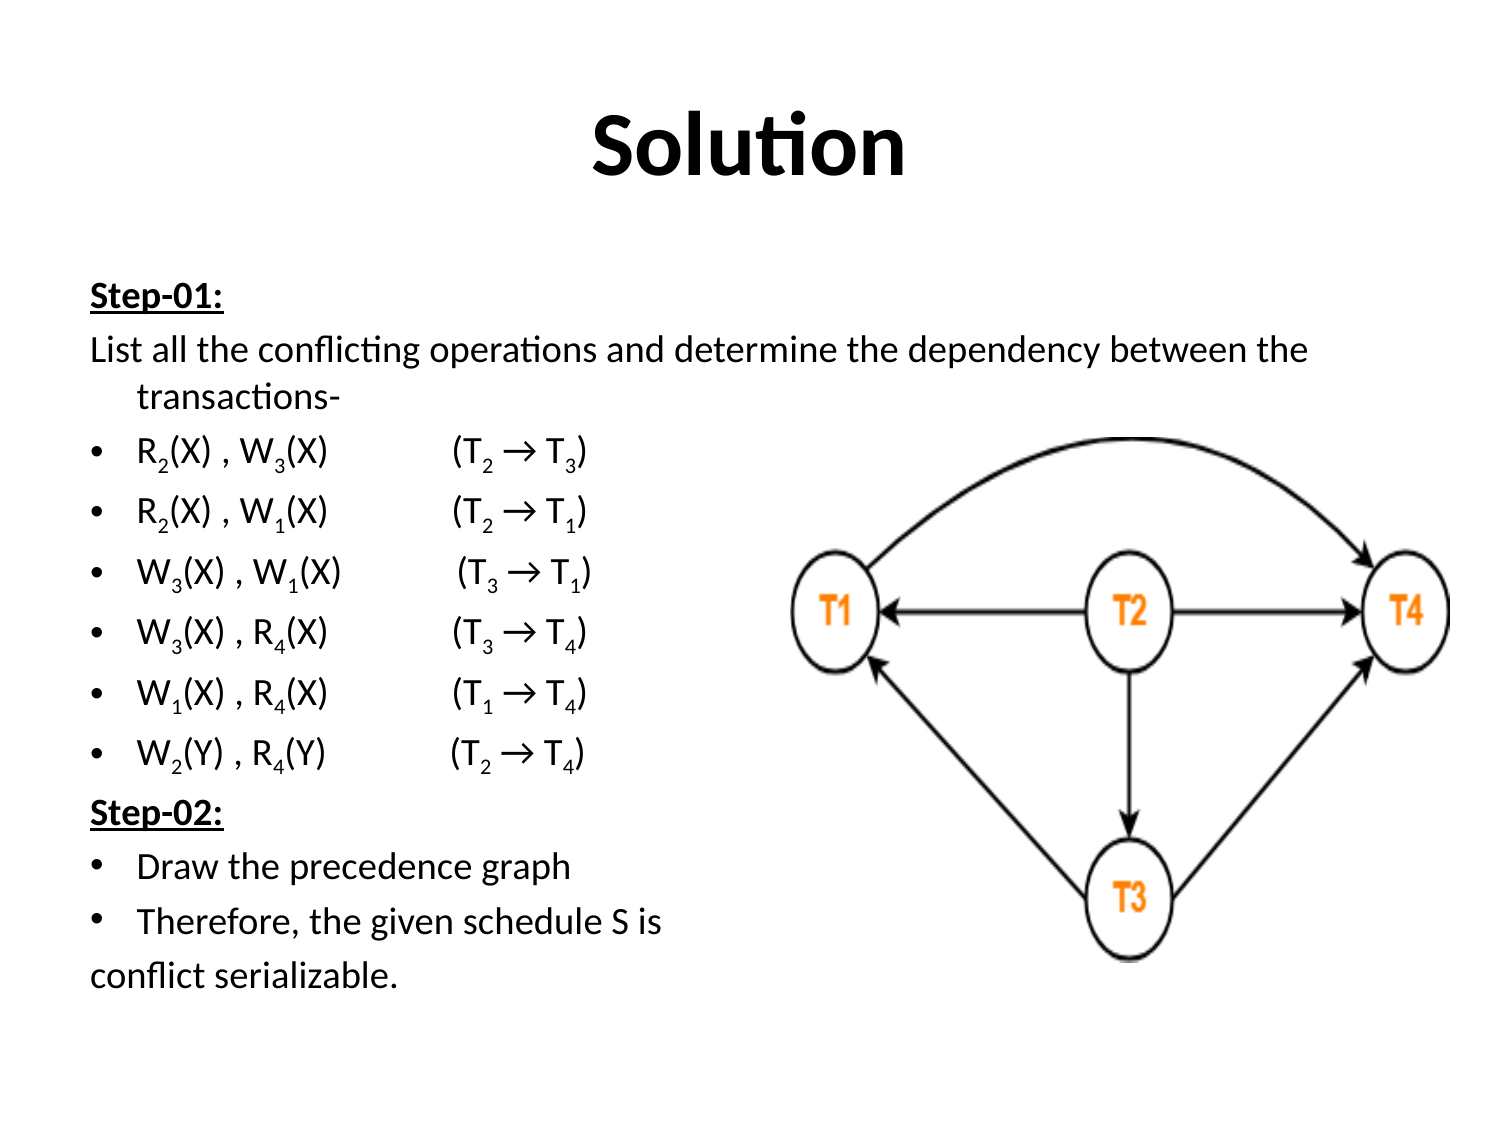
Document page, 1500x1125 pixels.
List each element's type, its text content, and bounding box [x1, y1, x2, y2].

title Solution [75, 45, 1425, 233]
picture [790, 437, 1451, 963]
list Step-01: List all the conflicting operations and determine the dependency between the transactions- R2(X) , W3(X) (T2 → T3) R2(X) , W1(X) (T2 → T1) W3(X) , W1(X) (T3 → T1) W3(X) , R4(X) (T3 → T4) W1(X) , R4(X) (T1 → T4) W2(Y) , R4(Y) (T2 → T4) Step-02: Draw the precedence graph Therefore, the given schedule S is conflict serializable. [75, 262, 1425, 1005]
